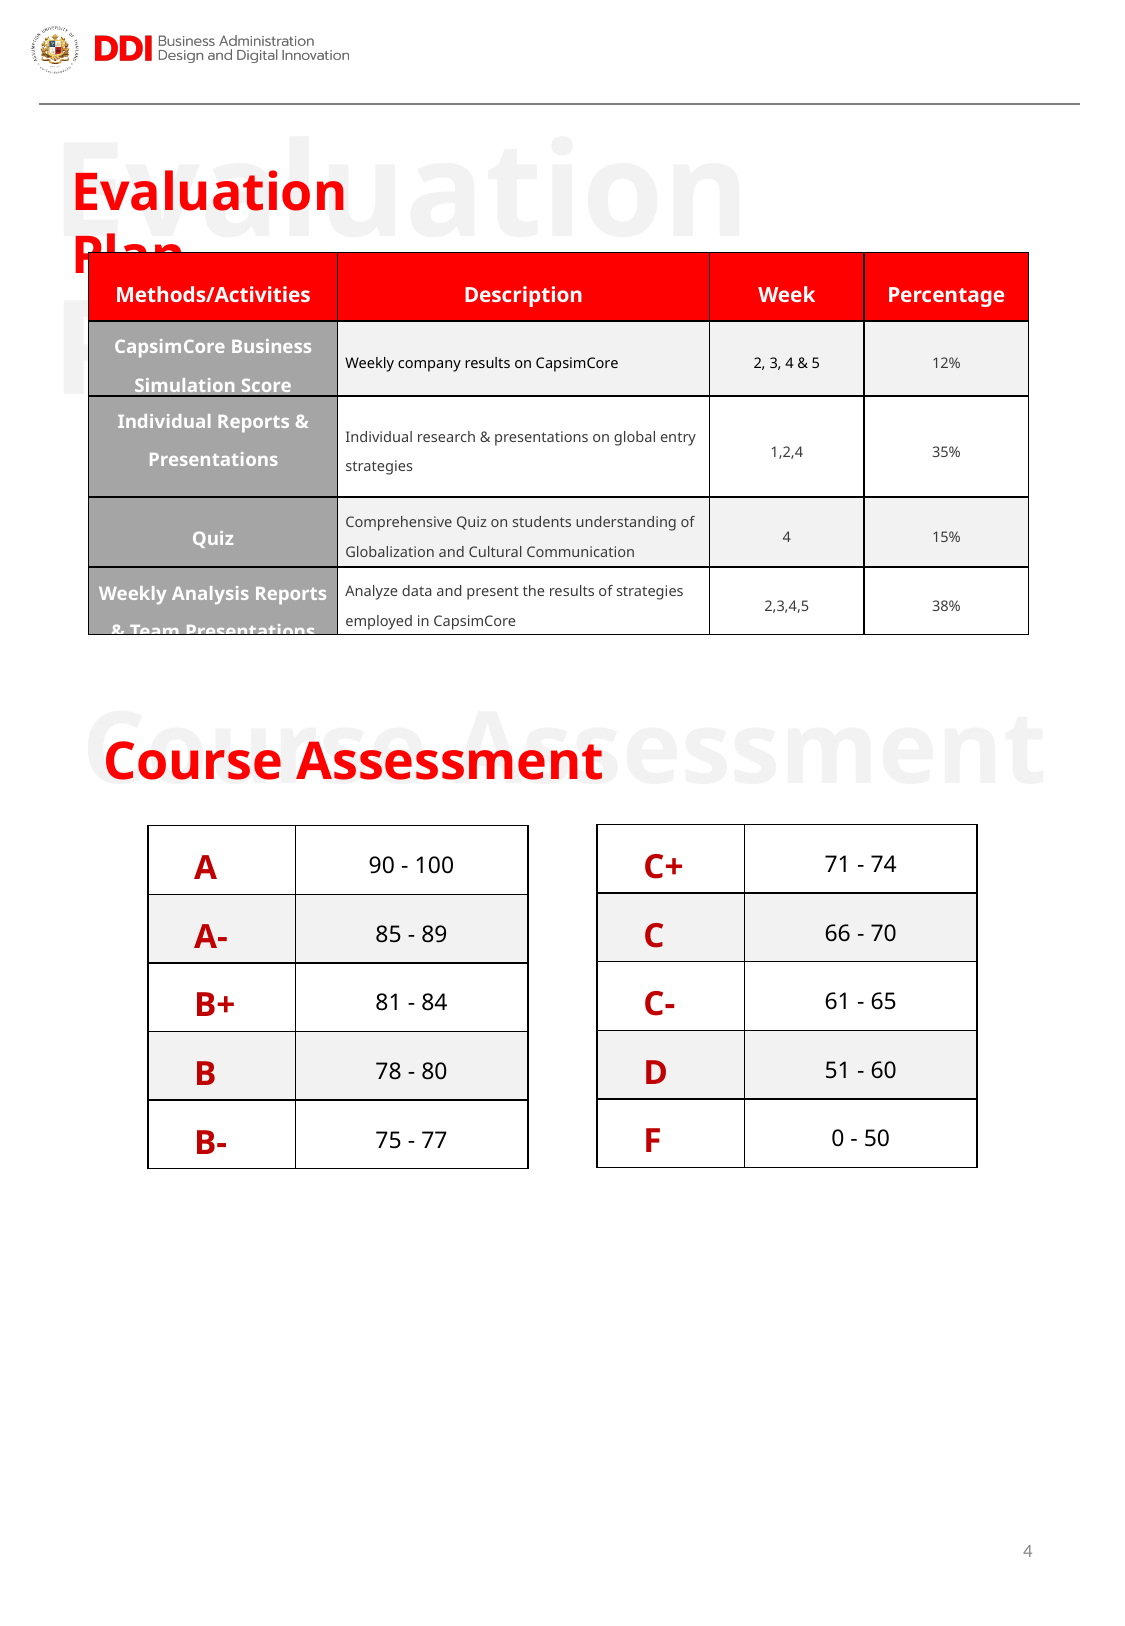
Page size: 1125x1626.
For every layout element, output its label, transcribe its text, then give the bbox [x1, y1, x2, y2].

table_cell A- [149, 895, 295, 962]
table_cell Individual Reports & Presentations [89, 397, 337, 496]
table_cell F [598, 1100, 744, 1167]
table_cell 1,2,4 [710, 397, 863, 496]
text_box Evaluation Plan [56, 151, 489, 292]
table_header 90 - 100 [296, 826, 527, 894]
table_cell 35% [865, 397, 1028, 496]
table_cell 85 - 89 [296, 895, 527, 962]
table_cell Weekly company results on CapsimCore [338, 322, 709, 395]
table_header Week [710, 253, 863, 320]
table_cell 61 - 65 [745, 962, 976, 1030]
text_box Course Assessment [88, 719, 629, 797]
table_cell Individual research & presentations on global entry strategies [338, 397, 709, 496]
table_cell B- [149, 1101, 295, 1168]
table_cell C [598, 894, 744, 961]
table_cell 2,3,4,5 [710, 568, 863, 634]
text_box Evaluation Plan [37, 108, 1080, 428]
table_header Description [338, 253, 709, 320]
table_cell Quiz [89, 498, 337, 566]
picture [95, 34, 349, 64]
table_cell Comprehensive Quiz on students understanding of Globalization and Cultural Communication [338, 498, 709, 566]
table_cell CapsimCore Business Simulation Score [89, 322, 337, 395]
table_cell 38% [865, 568, 1028, 634]
table_cell 12% [865, 322, 1028, 395]
table_header A [149, 826, 295, 894]
table_cell 78 - 80 [296, 1032, 527, 1099]
text_box Evaluation Plan [37, 97, 1080, 106]
table_header Methods/Activities [89, 253, 337, 320]
table_cell 0 - 50 [745, 1100, 976, 1167]
table_cell 2, 3, 4 & 5 [710, 322, 863, 395]
table_header Percentage [865, 253, 1028, 320]
table_cell C- [598, 962, 744, 1030]
table_cell 4 [710, 498, 863, 566]
table_cell 66 - 70 [745, 894, 976, 961]
text_box Course Assessment [67, 676, 1078, 812]
table_cell D [598, 1031, 744, 1098]
picture [23, 17, 89, 81]
table_cell 75 - 77 [296, 1101, 527, 1168]
table_cell 81 - 84 [296, 964, 527, 1031]
table_header C+ [598, 825, 744, 892]
table_cell Analyze data and present the results of strategies employed in CapsimCore [338, 568, 709, 634]
table_header 71 - 74 [745, 825, 976, 892]
table_cell B+ [149, 964, 295, 1031]
table_cell B [149, 1032, 295, 1099]
slide_number 4 [794, 1506, 1048, 1593]
table_cell 15% [865, 498, 1028, 566]
table_cell 51 - 60 [745, 1031, 976, 1098]
table_cell Weekly Analysis Reports & Team Presentations [89, 568, 337, 634]
